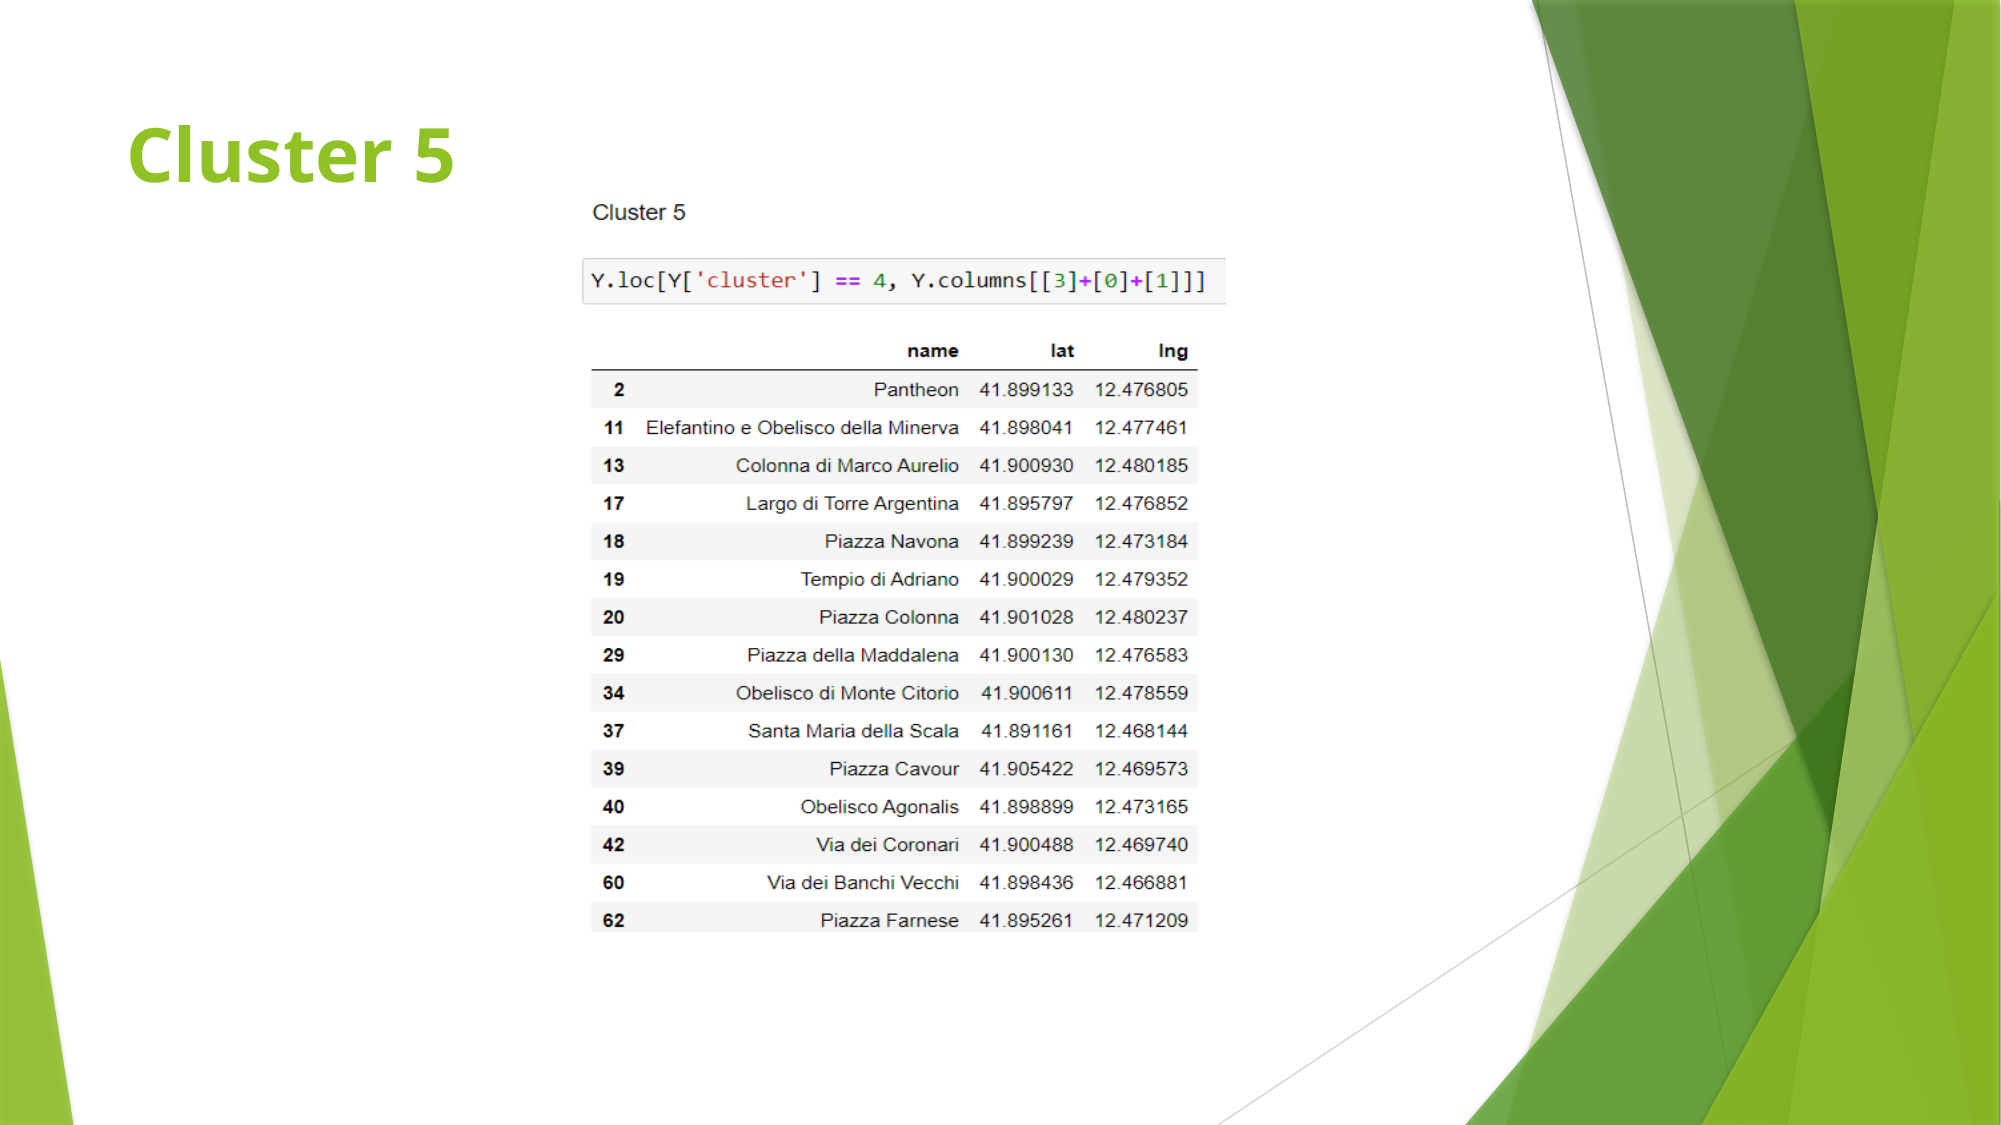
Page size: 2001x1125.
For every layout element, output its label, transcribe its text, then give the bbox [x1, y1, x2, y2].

picture [576, 192, 1226, 933]
title Cluster 5 [111, 99, 1522, 317]
